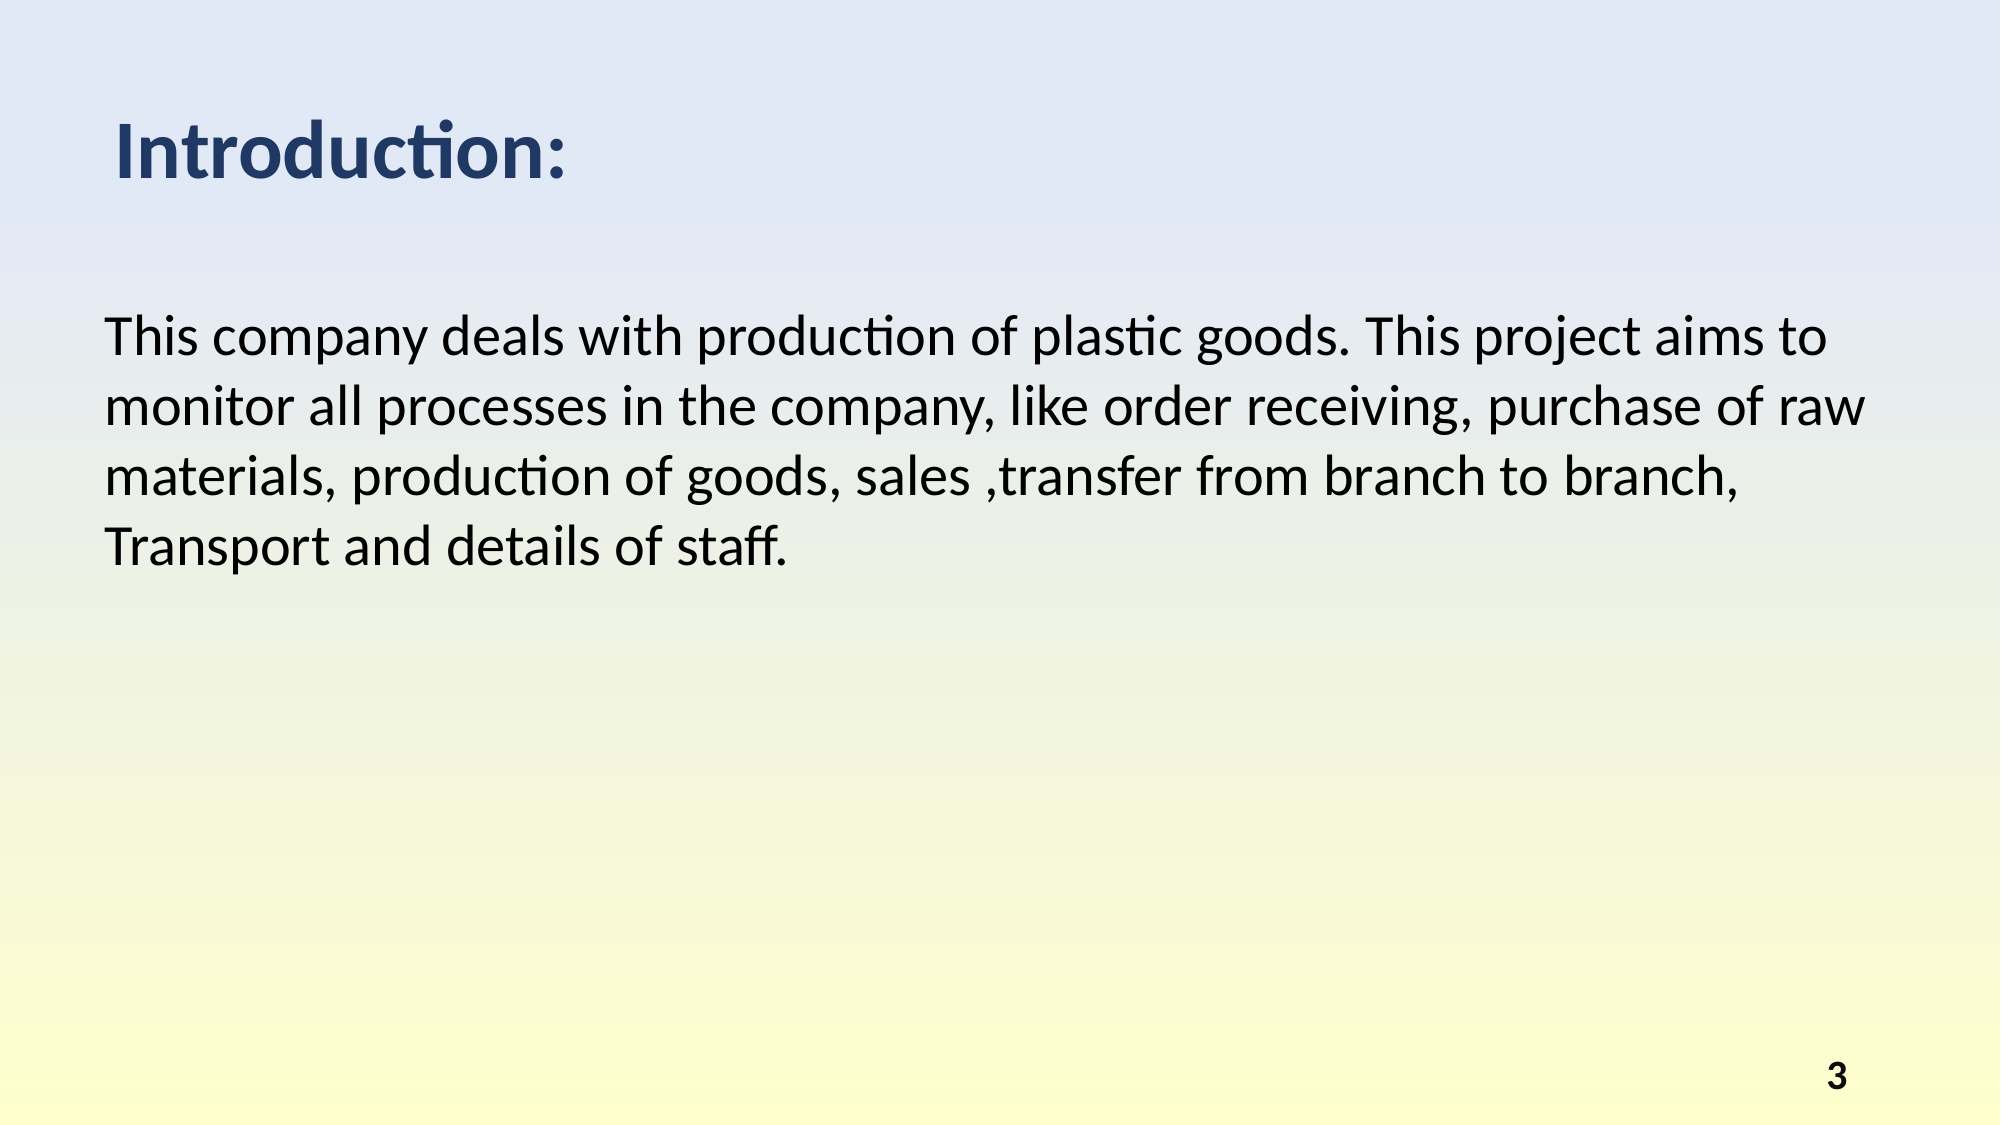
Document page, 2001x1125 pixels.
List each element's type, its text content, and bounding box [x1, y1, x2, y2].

slide_number 3 [1412, 1042, 1863, 1103]
text_box Introduction: [99, 87, 648, 203]
text_box This company deals with production of plastic goods. This project aims to monitor all processes in the company, like order receiving, purchase of raw materials, production of goods, sales ,transfer from branch to branch, Transport and details of staff. [90, 289, 1910, 585]
